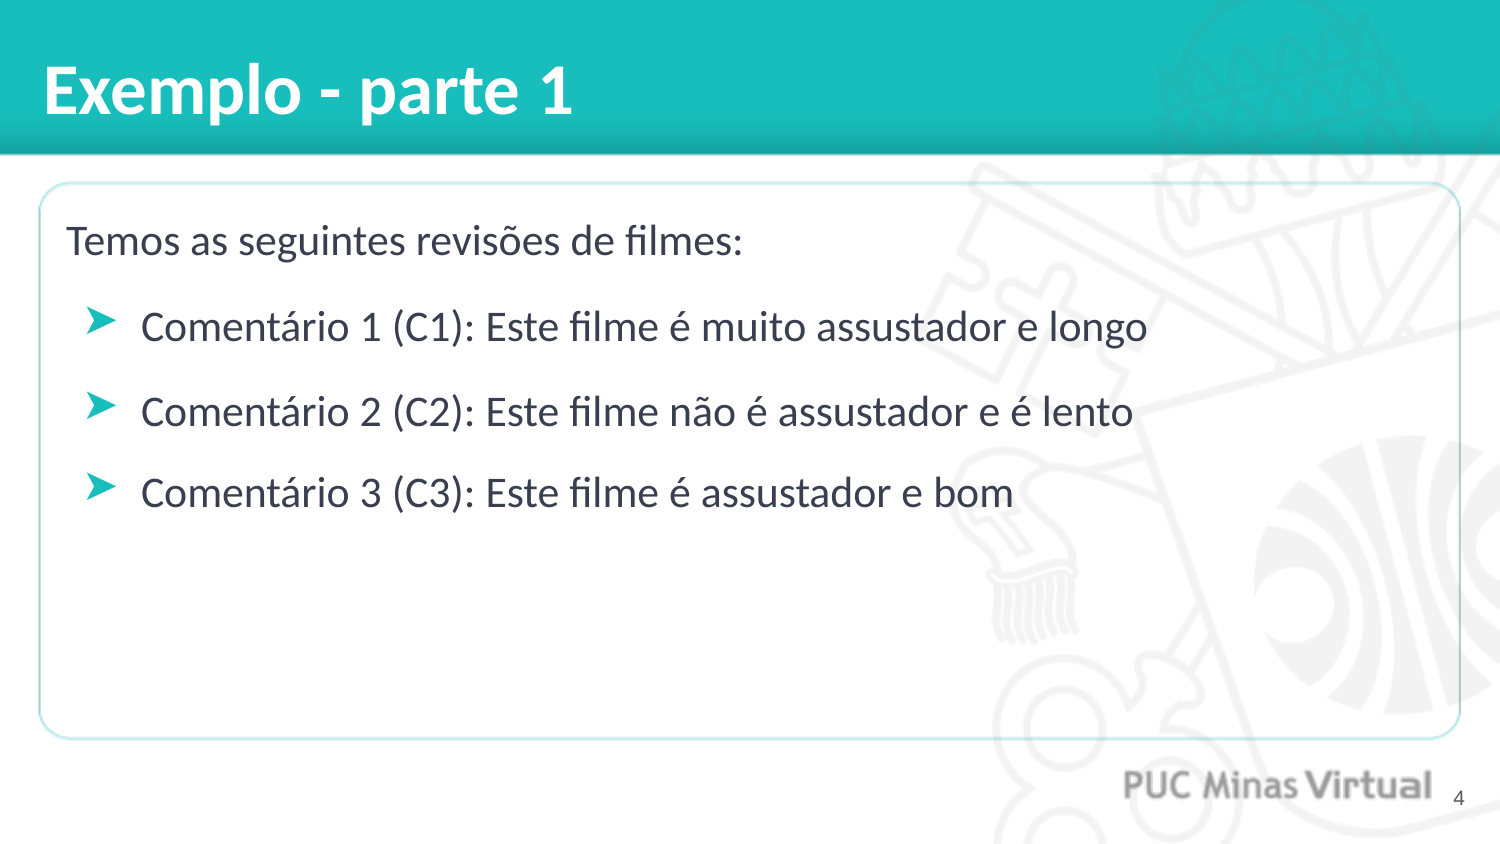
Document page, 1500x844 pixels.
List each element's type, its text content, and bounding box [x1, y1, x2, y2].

slide_number ‹#› [1389, 764, 1480, 830]
title Exemplo - parte 1 [28, 7, 1073, 163]
list Temos as seguintes revisões de filmes: Comentário 1 (C1): Este filme é muito assustador e longo Comentário 2 (C2): Este filme não é assustador e é lento Comentário 3 (C3): Este filme é assustador e bom [51, 189, 1449, 728]
picture [0, 0, 1500, 844]
